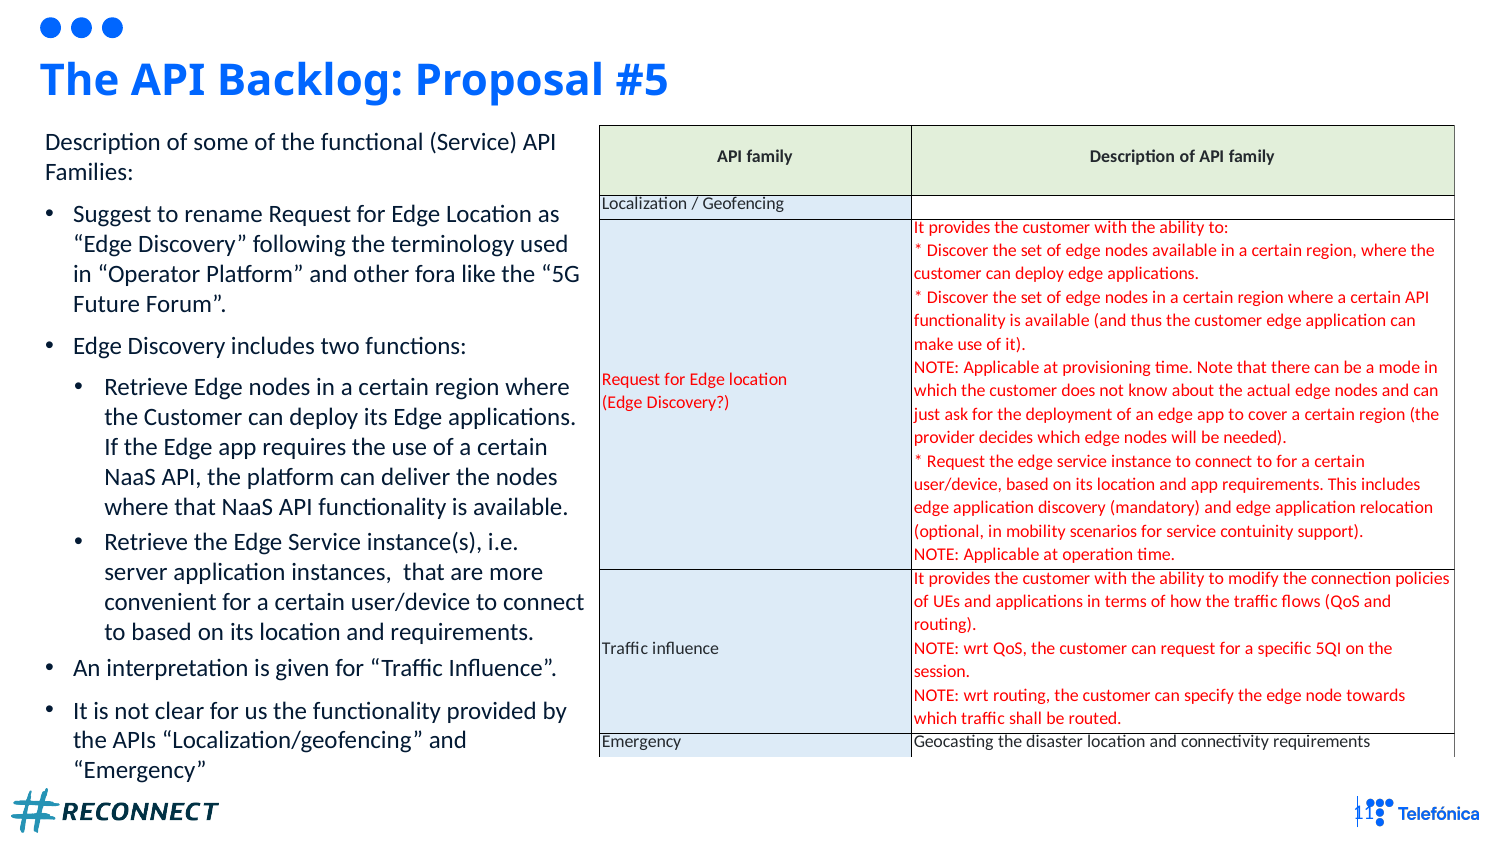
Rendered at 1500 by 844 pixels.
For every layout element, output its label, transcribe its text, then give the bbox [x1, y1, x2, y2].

picture [11, 788, 219, 833]
title The API Backlog: Proposal #5 [24, 43, 1487, 125]
list Description of some of the functional (Service) API Families: Suggest to rename Request for Edge Location as “Edge Discovery” following the terminology used in “Operator Platform” and other fora like the “5G Future Forum”. Edge Discovery includes two functions: Retrieve Edge nodes in a certain region where the Customer can deploy its Edge applications. If the Edge app requires the use of a certain NaaS API, the platform can deliver the nodes where that NaaS API functionality is available. Retrieve the Edge Service instance(s), i.e. server application instances, that are more convenient for a certain user/device to connect to based on its location and requirements. An interpretation is given for “Traffic Influence”. It is not clear for us the functionality provided by the APIs “Localization/geofencing” and “Emergency” [45, 125, 587, 794]
picture [598, 124, 1456, 758]
picture [1363, 795, 1482, 829]
